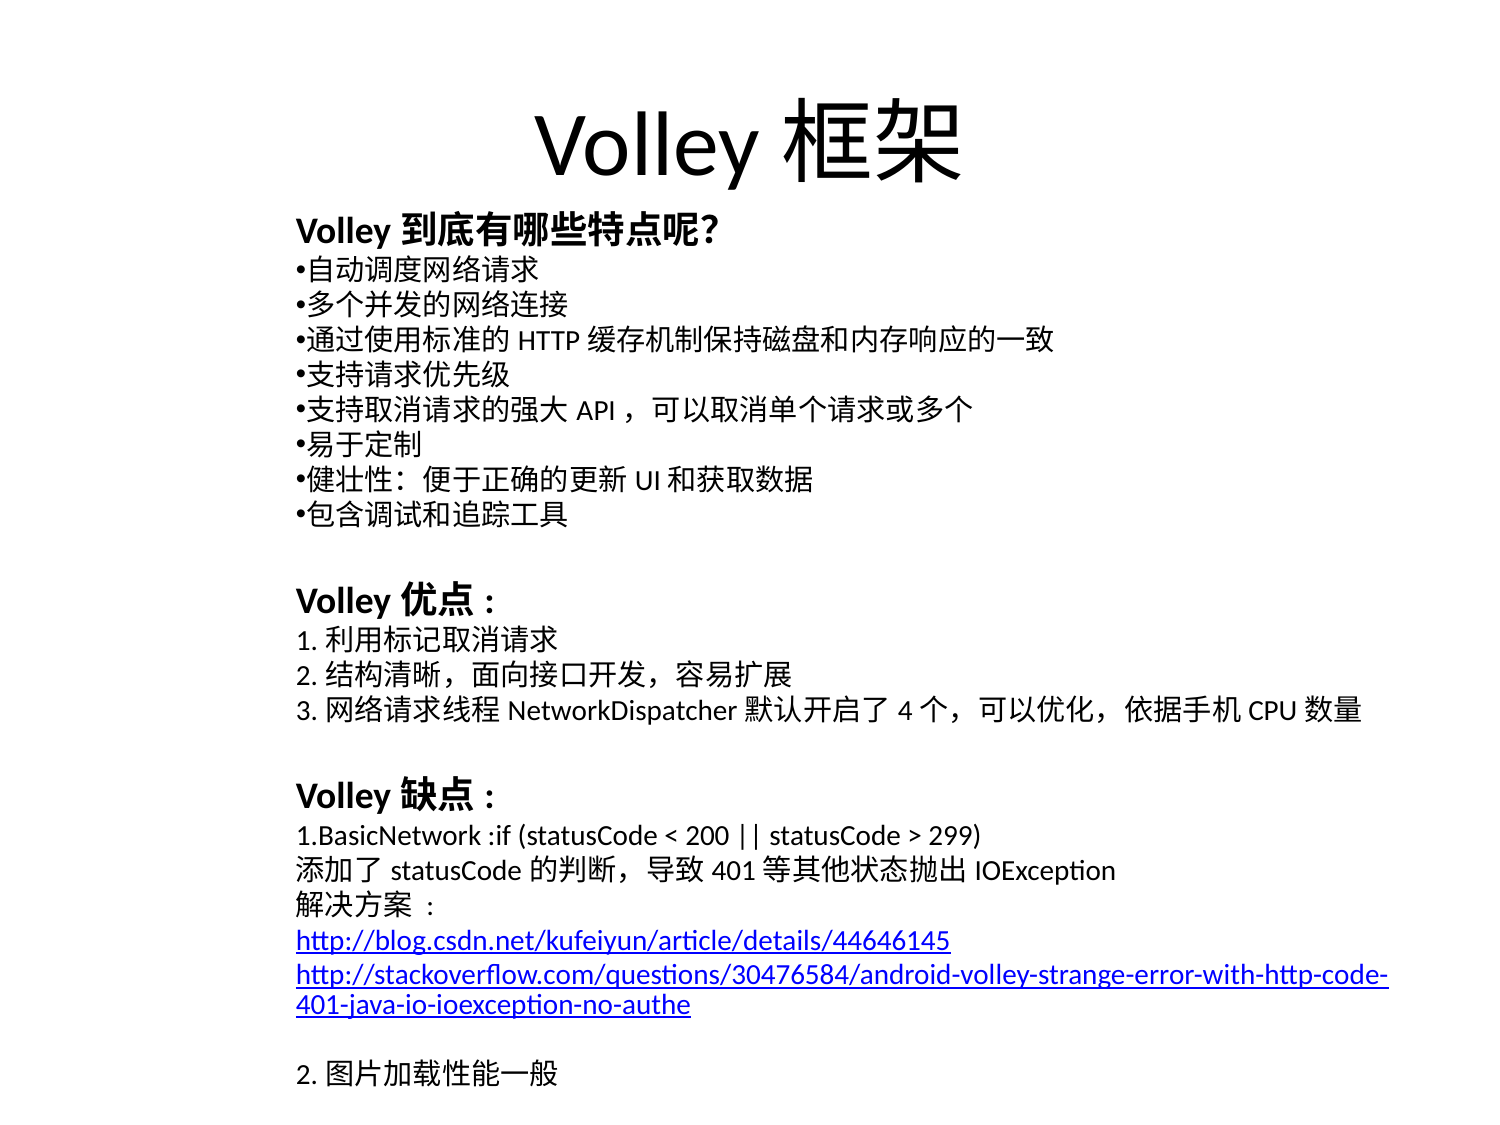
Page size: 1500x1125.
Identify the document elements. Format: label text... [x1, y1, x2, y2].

text_box Volley到底有哪些特点呢？ 自动调度网络请求 多个并发的网络连接 通过使用标准的HTTP缓存机制保持磁盘和内存响应的一致 支持请求优先级 支持取消请求的强大API，可以取消单个请求或多个 易于定制 健壮性：便于正确的更新UI和获取数据 包含调试和追踪工具 Volley优点: 1.利用标记取消请求 2.结构清晰，面向接口开发，容易扩展 3.网络请求线程NetworkDispatcher默认开启了4个，可以优化，依据手机CPU数量 Volley缺点: 1.BasicNetwork :if (statusCode < 200 || statusCode > 299) 添加了statusCode的判断，导致401等其他状态抛出IOException 解决方案 : http://blog.csdn.net/kufeiyun/article/details/44646145 http://stackoverflow.com/questions/30476584/android-volley-strange-error-with-http-code-401-java-io-ioexception-no-authe 2.图片加载性能一般 [281, 199, 1407, 1125]
title Volley框架 [75, 45, 1425, 233]
